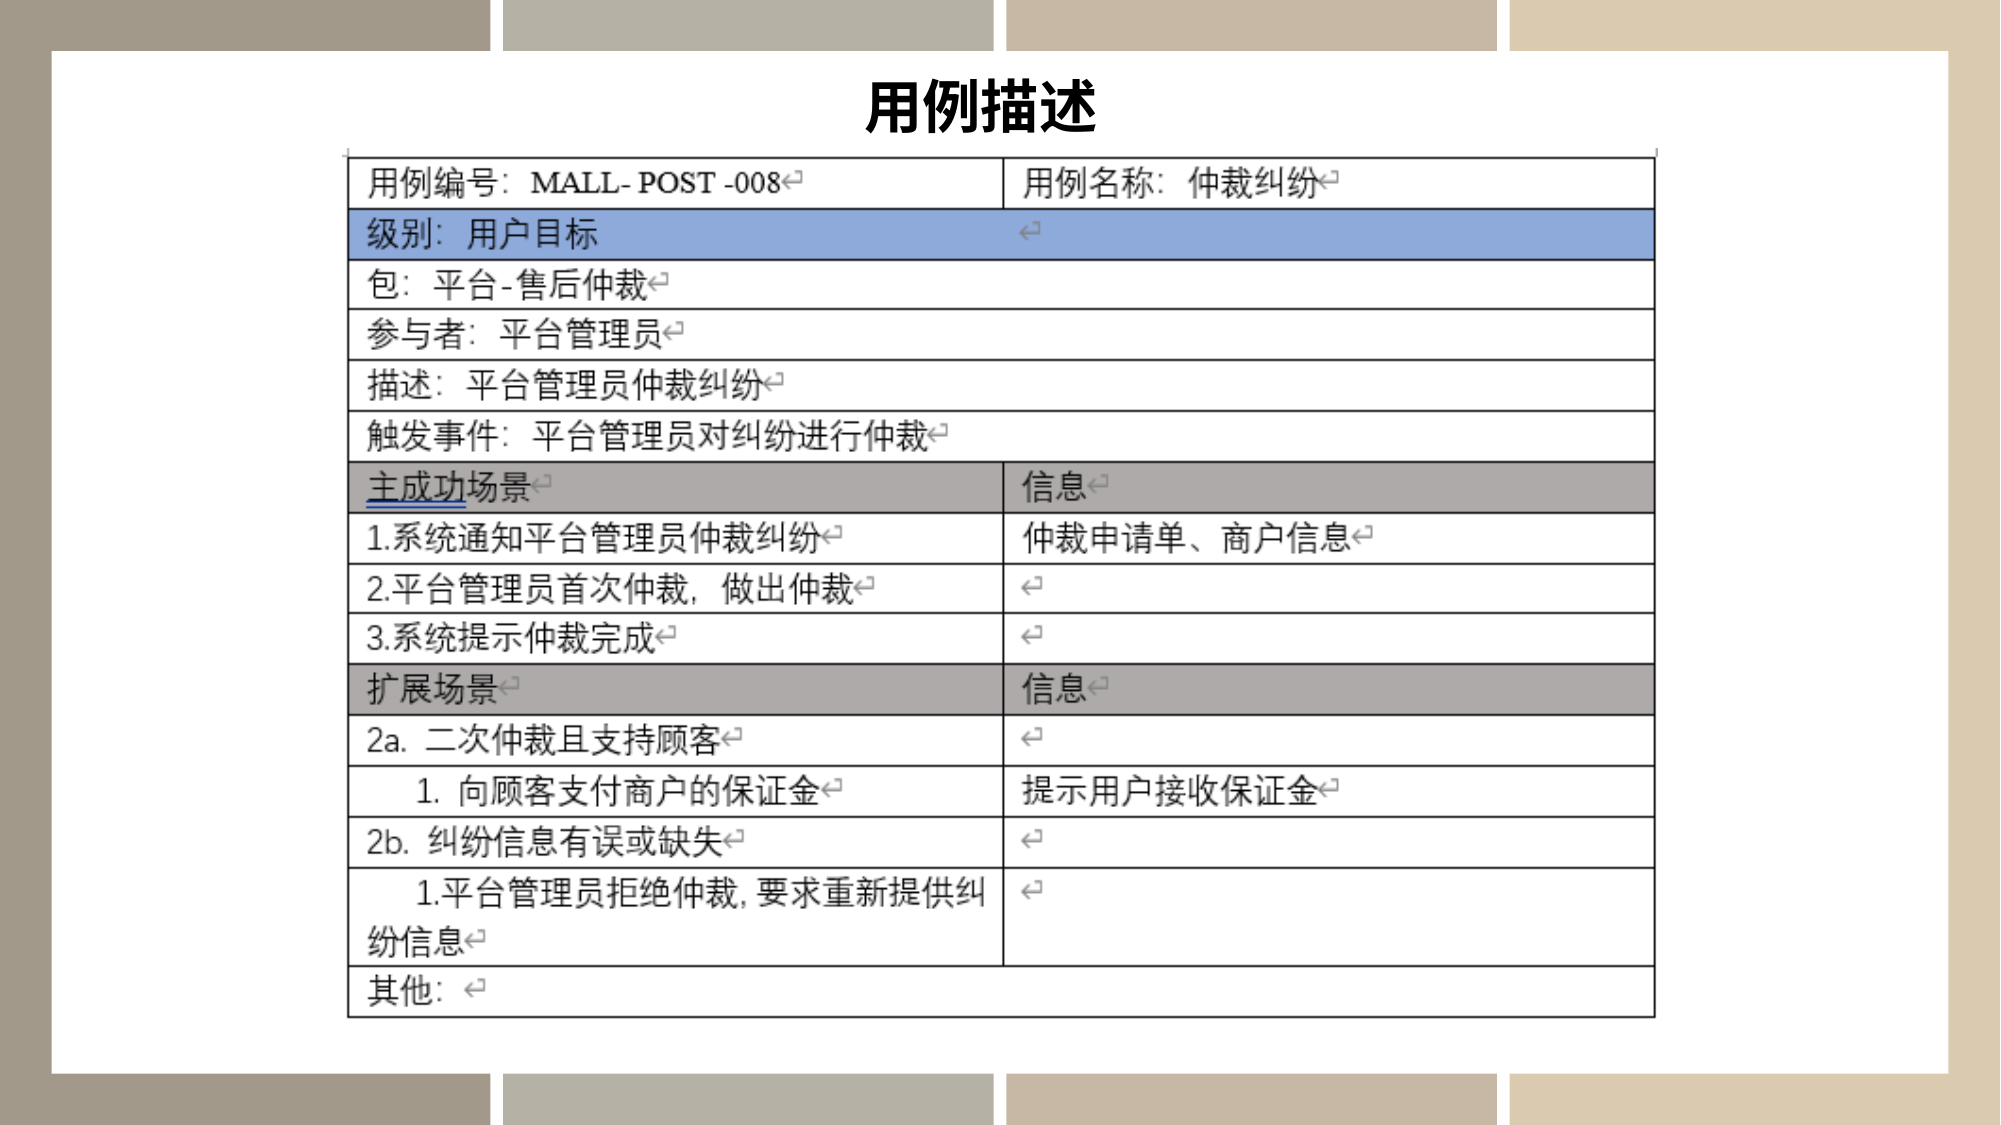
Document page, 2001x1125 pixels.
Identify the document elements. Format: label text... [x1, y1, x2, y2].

picture [342, 148, 1658, 1026]
text_box 用例描述 [588, 62, 1373, 147]
